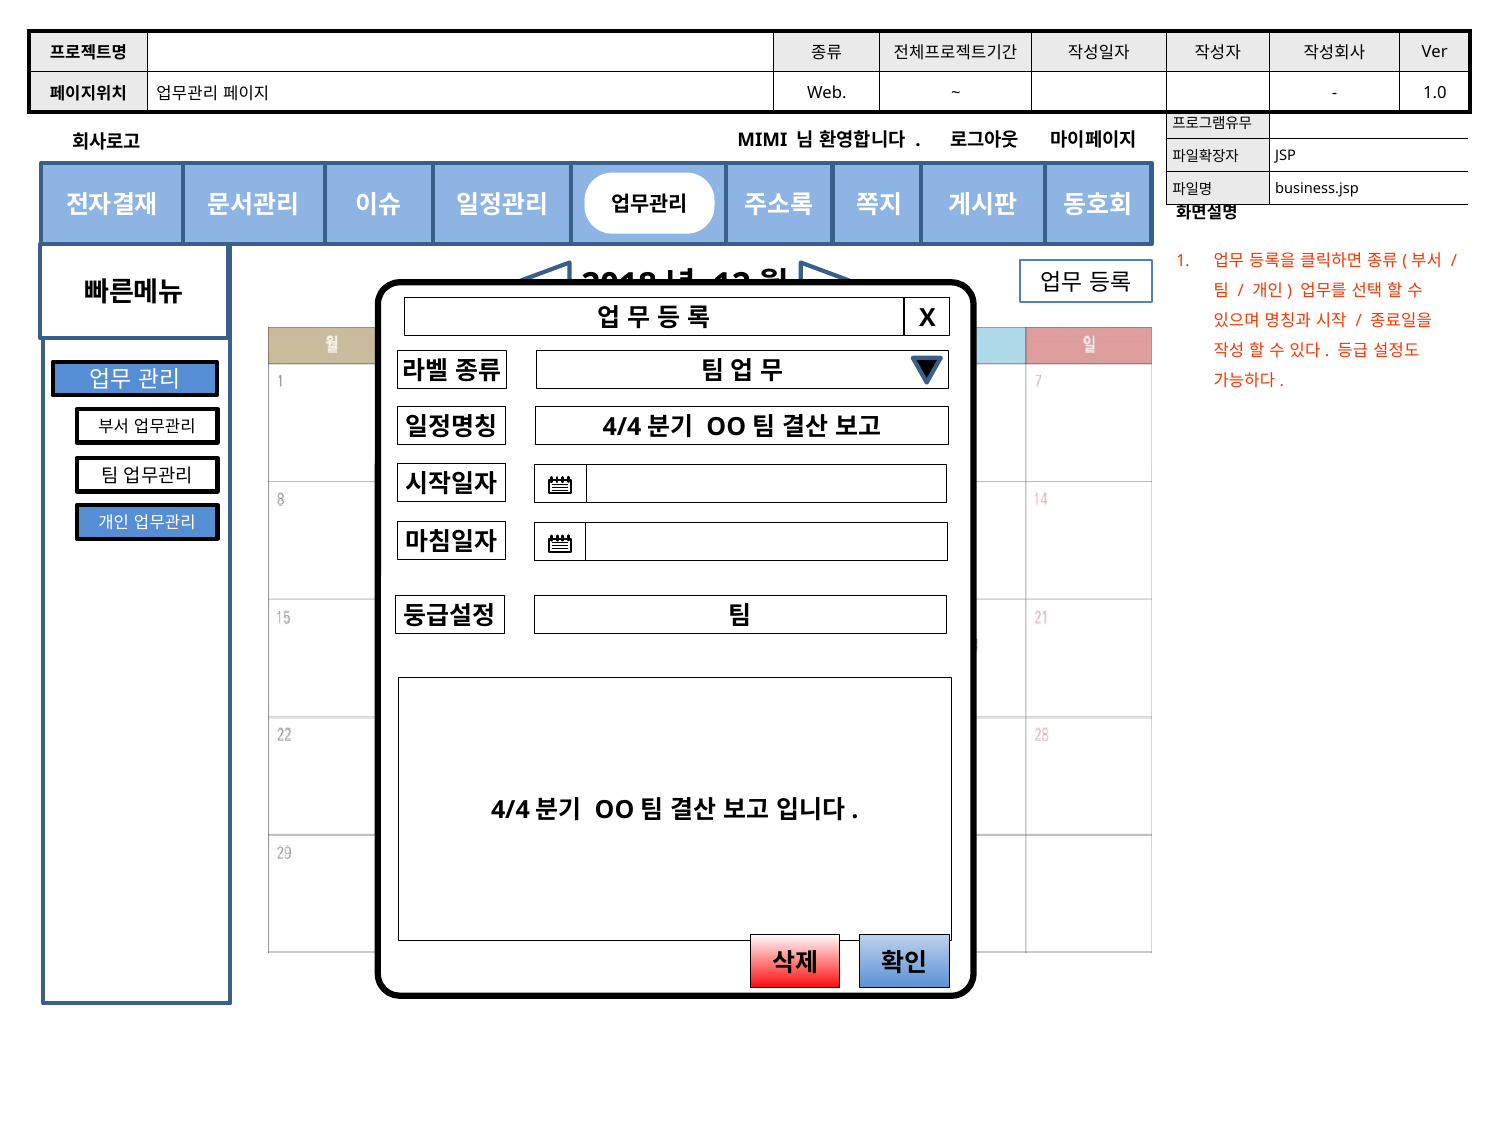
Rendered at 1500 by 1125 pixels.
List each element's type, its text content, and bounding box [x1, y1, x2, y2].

table_cell ~ [880, 72, 1031, 110]
table_cell [1032, 72, 1166, 110]
text_box 빠른메뉴 [38, 251, 230, 340]
table_cell 업무관리 페이지 [148, 72, 773, 110]
table_header 프로그램유무 [1167, 114, 1269, 138]
table_header 작성자 [1167, 33, 1269, 71]
table_header 종류 [774, 33, 879, 71]
table_header 프로젝트명 [31, 33, 147, 71]
text_box 부서 업무관리 [75, 407, 220, 445]
table_cell 파일확장자 [1167, 139, 1269, 171]
picture [974, 327, 1152, 953]
text_box [798, 260, 852, 279]
table_header [1270, 114, 1468, 138]
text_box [377, 282, 974, 996]
table_header 전체프로젝트기간 [880, 33, 1031, 71]
table_cell business.jsp [1270, 172, 1468, 204]
text_box MIMI 님 환영합니다 . 로그아웃 마이페이지 [642, 126, 1154, 151]
text_box 회사로고 [44, 122, 158, 160]
text_box 2018년 12월 [549, 255, 821, 279]
text_box 화면설명 업무 등록을 클릭하면 종류(부서 / 팀 / 개인) 업무를 선택 할 수 있으며 명칭과 시작 / 종료일을 작성 할 수 있다. 등급 설정도 가능하다. [1167, 196, 1471, 1094]
picture [267, 327, 377, 953]
text_box 업무 관리 [51, 360, 219, 397]
table_cell 파일명 [1167, 172, 1269, 204]
table_header 작성회사 [1270, 33, 1399, 71]
text_box [41, 254, 232, 1005]
text_box 업무 등록 [1020, 259, 1152, 302]
table_cell JSP [1270, 139, 1468, 171]
table_cell 페이지위치 [31, 72, 147, 110]
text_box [40, 162, 1152, 245]
table_cell 1.0 [1400, 72, 1468, 110]
table_cell - [1270, 72, 1399, 110]
text_box 개인 업무관리 [75, 503, 220, 541]
table_header [148, 33, 773, 71]
table_cell [1167, 72, 1269, 110]
table_header 작성일자 [1032, 33, 1166, 71]
table_cell Web. [774, 72, 879, 110]
table_header Ver [1400, 33, 1468, 71]
text_box [518, 260, 572, 279]
text_box 팀 업무관리 [75, 456, 220, 494]
